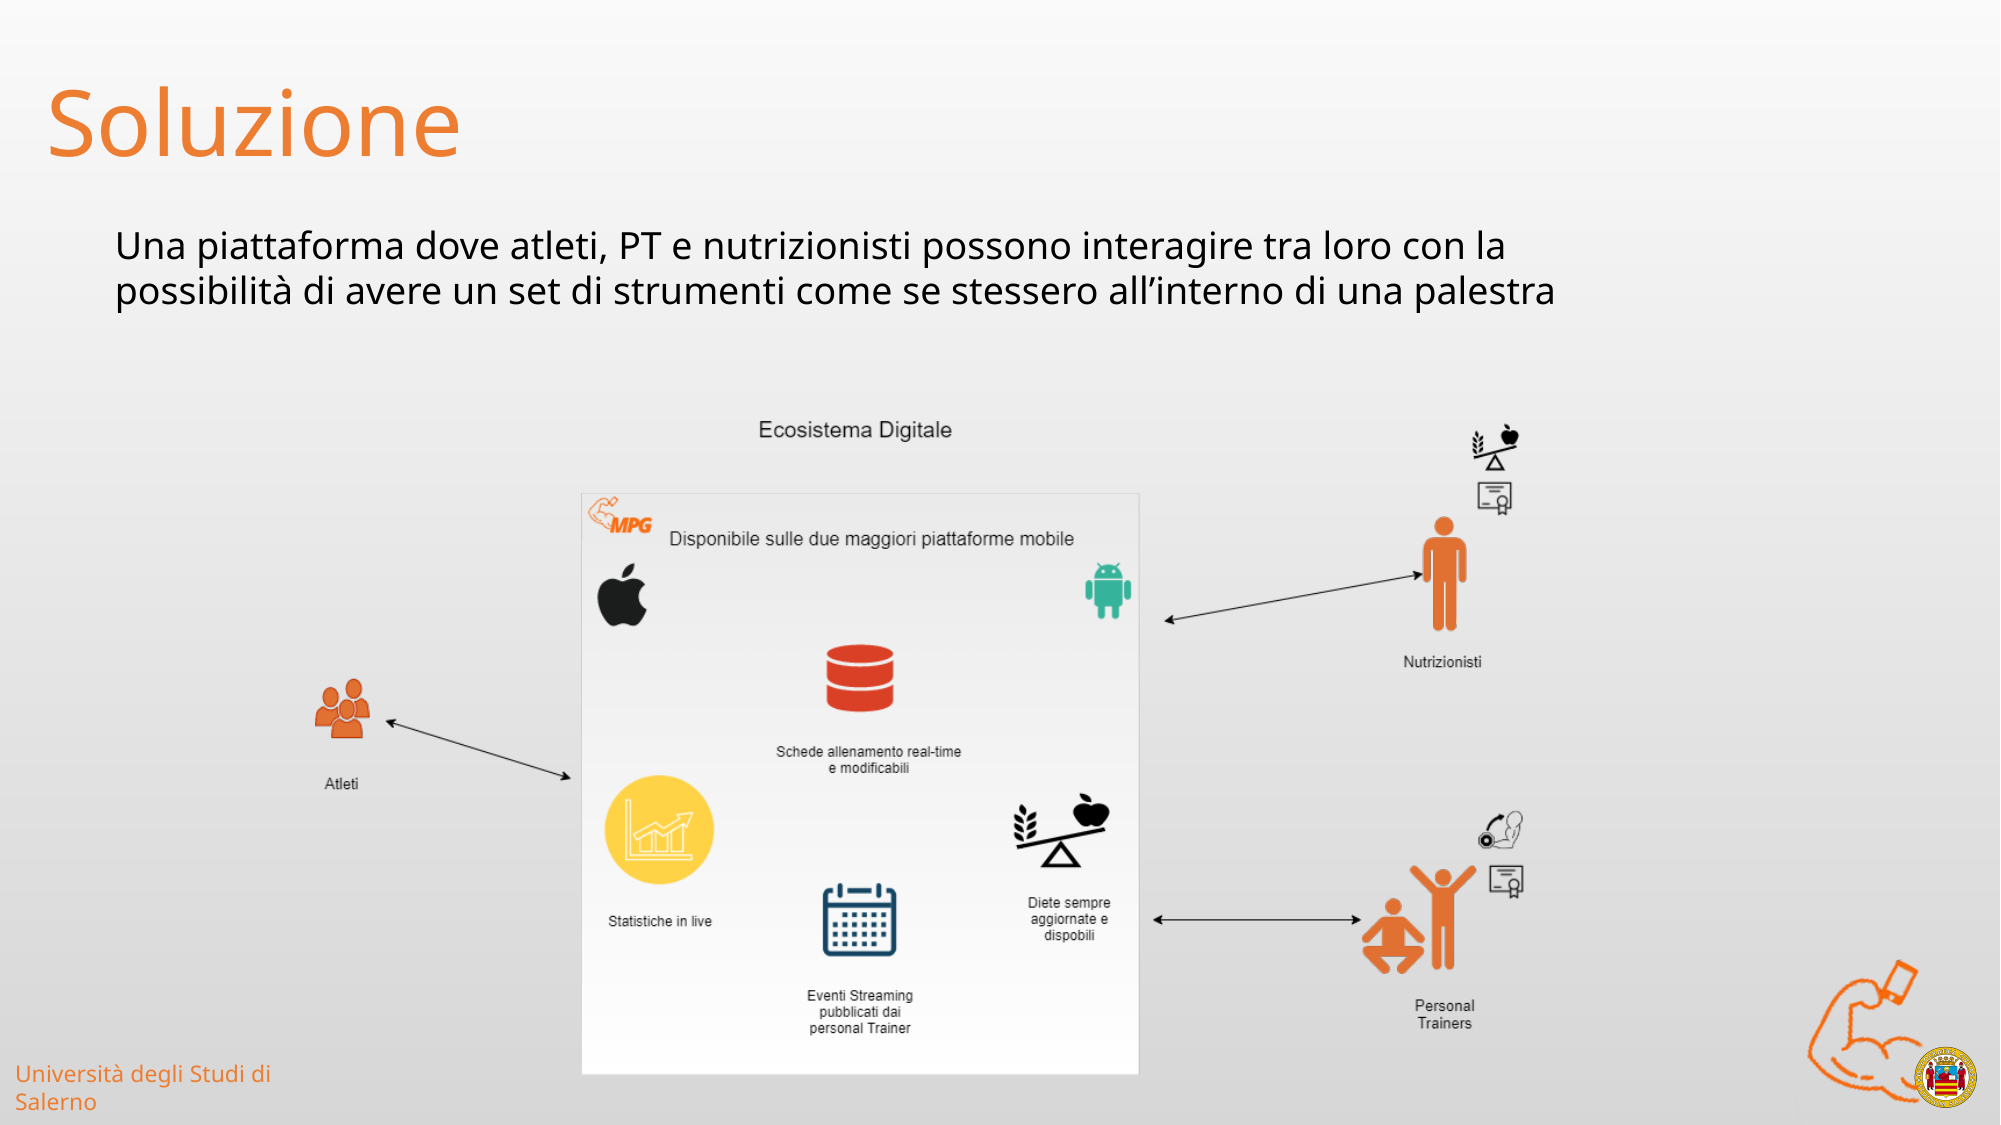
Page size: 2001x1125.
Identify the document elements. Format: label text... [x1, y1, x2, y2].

text_box Soluzione [31, 62, 596, 193]
picture [1755, 940, 1978, 1125]
text_box Università degli Studi di Salerno [0, 1049, 374, 1125]
text_box Una piattaforma dove atleti, PT e nutrizionisti possono interagire tra loro con la possibilità di avere un set di strumenti come se stessero all’interno di una palestra [100, 206, 1661, 363]
picture [315, 377, 1525, 1076]
